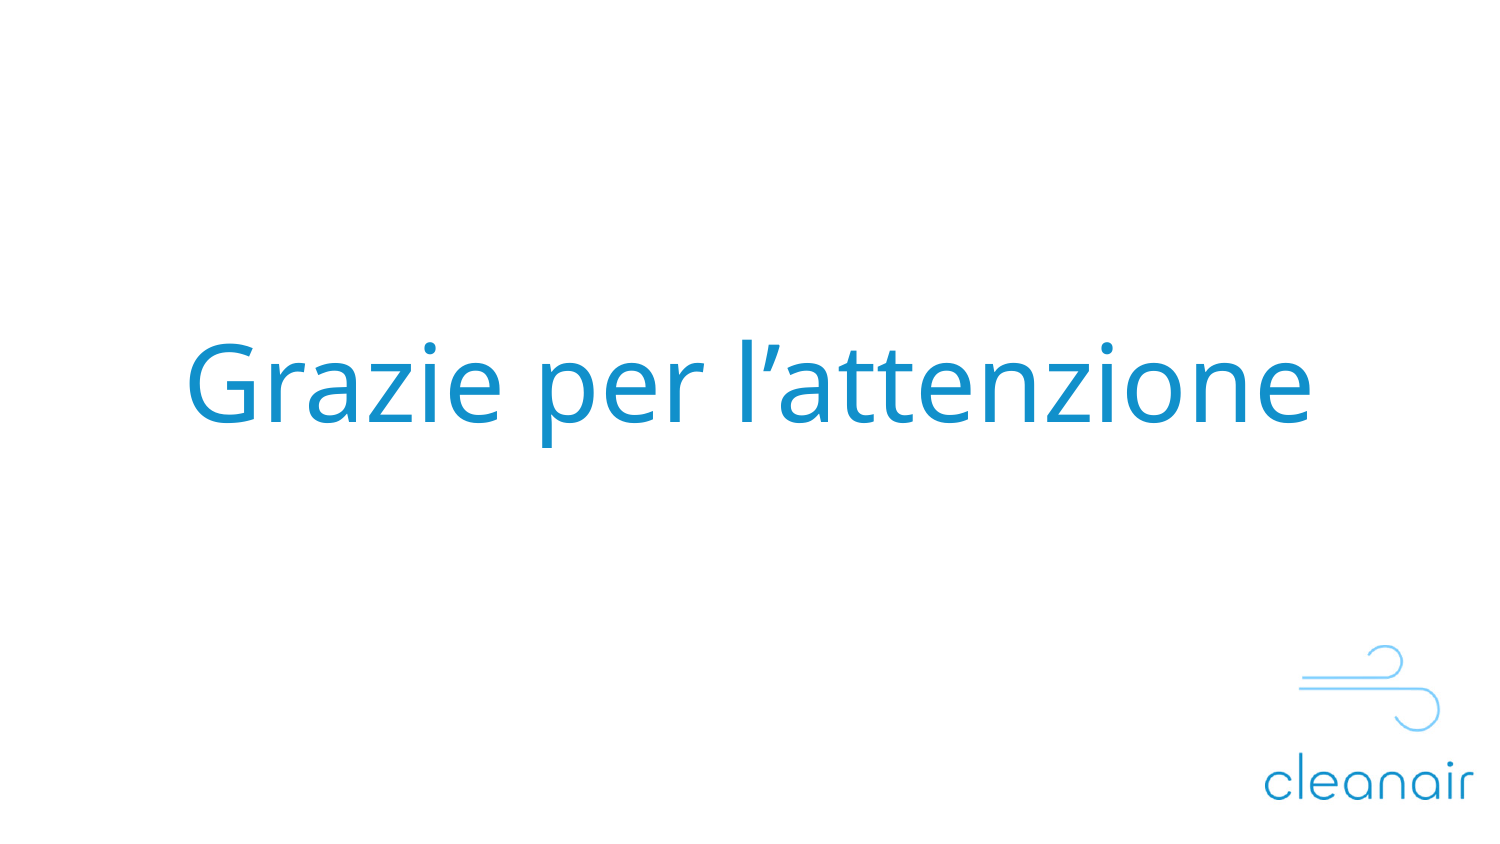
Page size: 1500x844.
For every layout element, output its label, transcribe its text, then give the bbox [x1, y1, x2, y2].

title Grazie per l’attenzione [51, 122, 1449, 459]
picture [1250, 602, 1488, 841]
